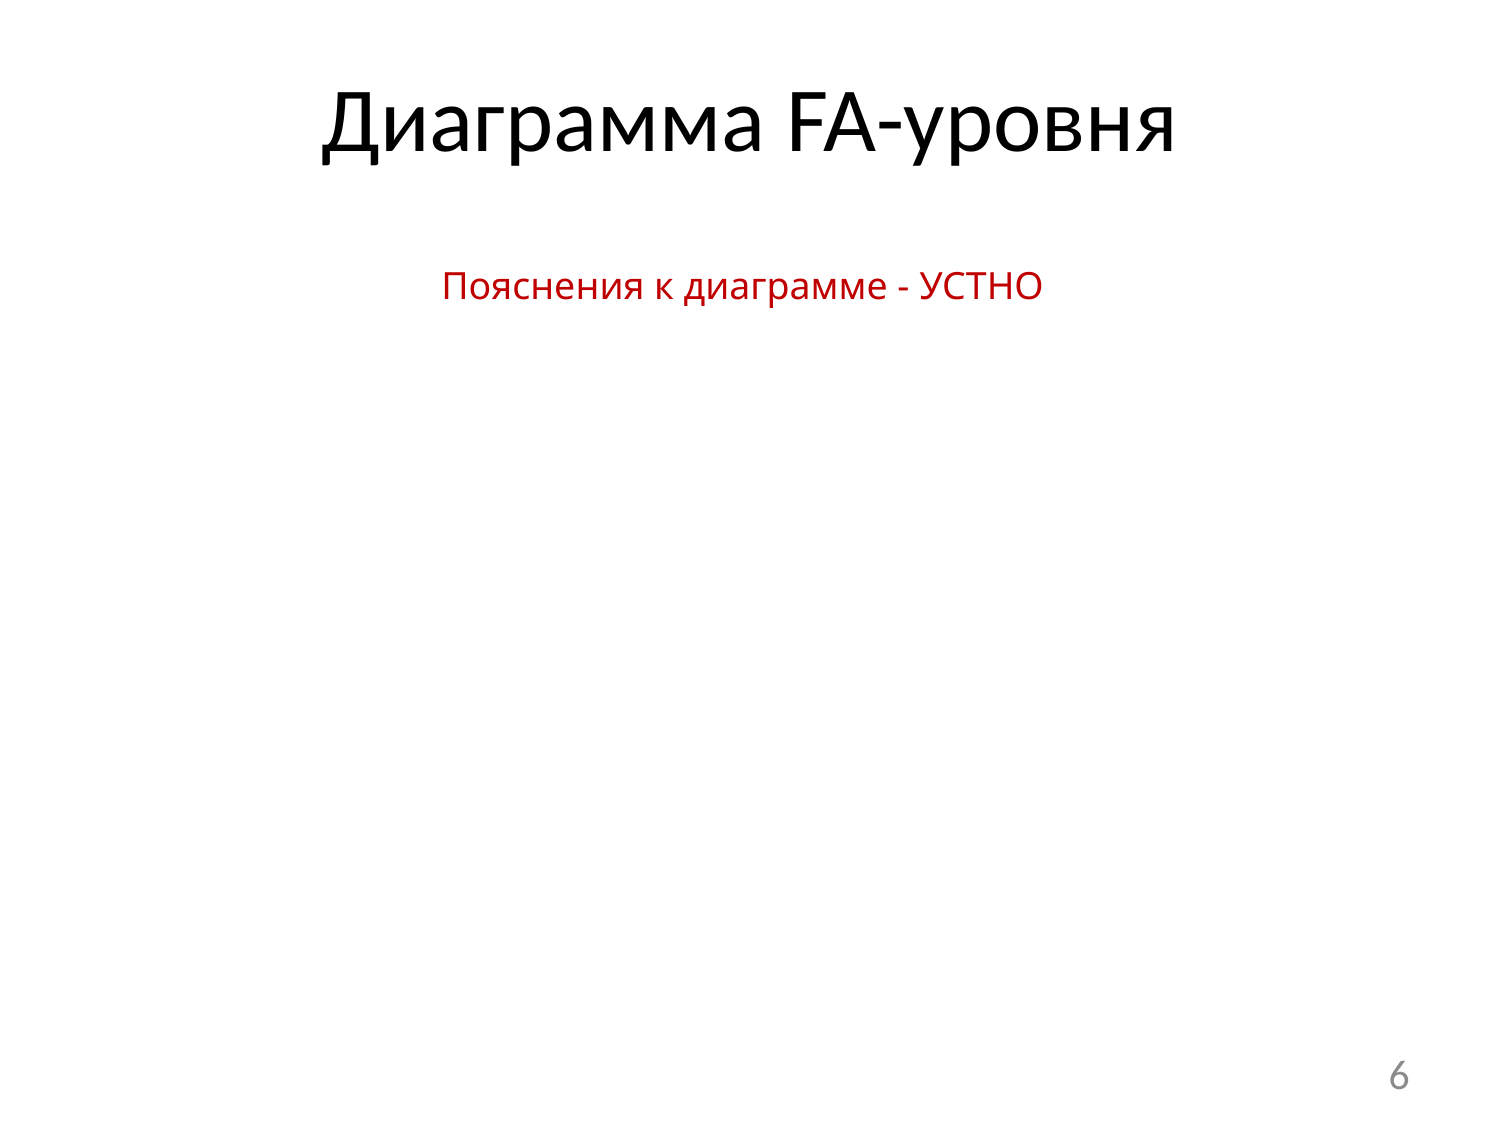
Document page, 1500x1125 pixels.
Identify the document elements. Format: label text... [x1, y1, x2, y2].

title Диаграмма FA-уровня [75, 45, 1425, 185]
slide_number 6 [1257, 1042, 1425, 1103]
text_box Пояснения к диаграмме - УСТНО [426, 231, 1060, 314]
